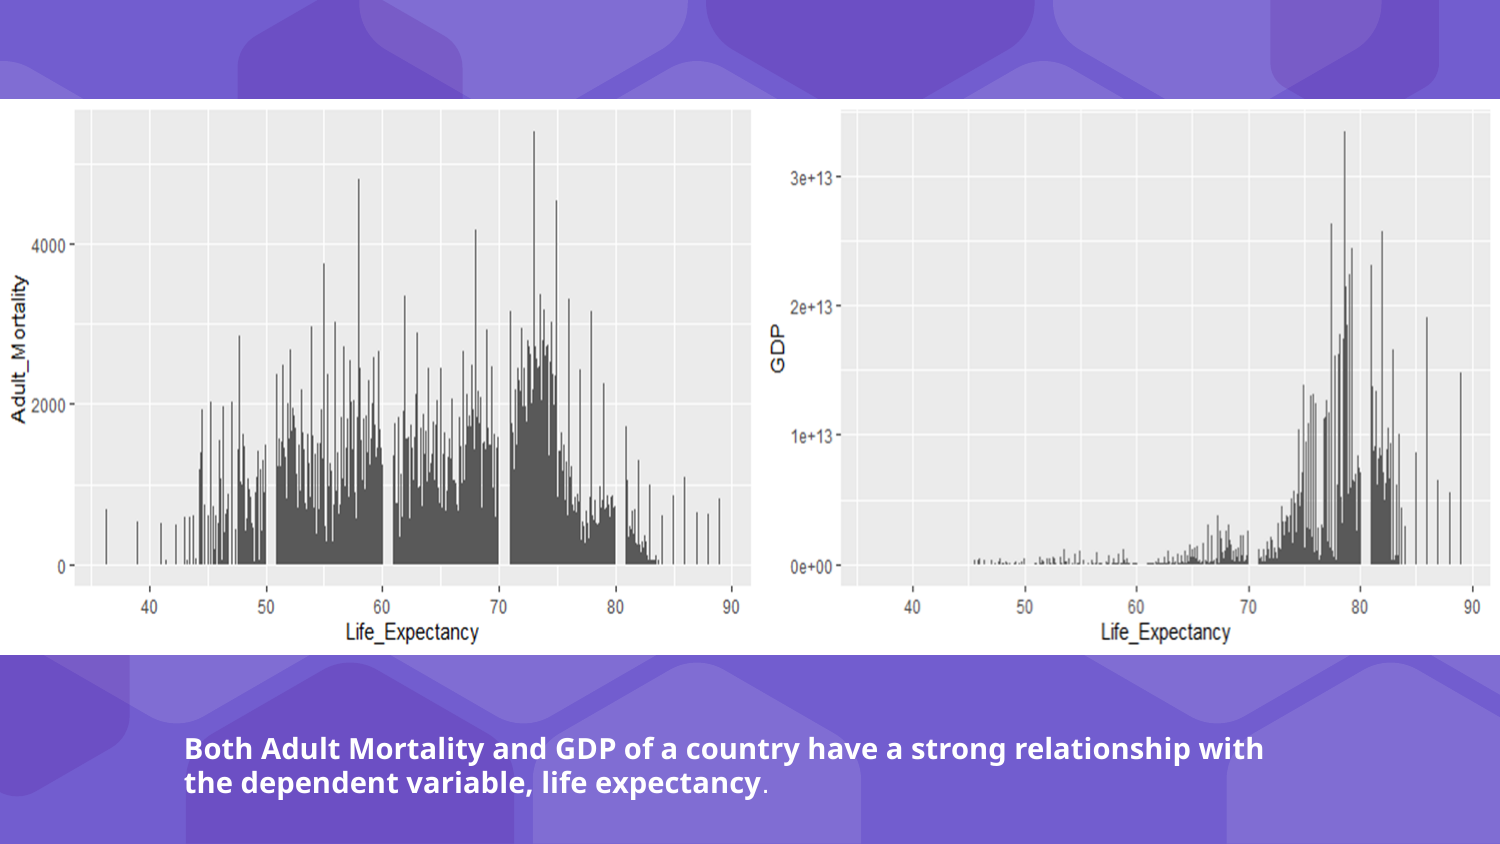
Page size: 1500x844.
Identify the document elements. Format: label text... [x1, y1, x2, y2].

picture [0, 99, 1500, 655]
text_box Both Adult Mortality and GDP of a country have a strong relationship with the dependent variable, life expectancy. [169, 722, 1300, 808]
